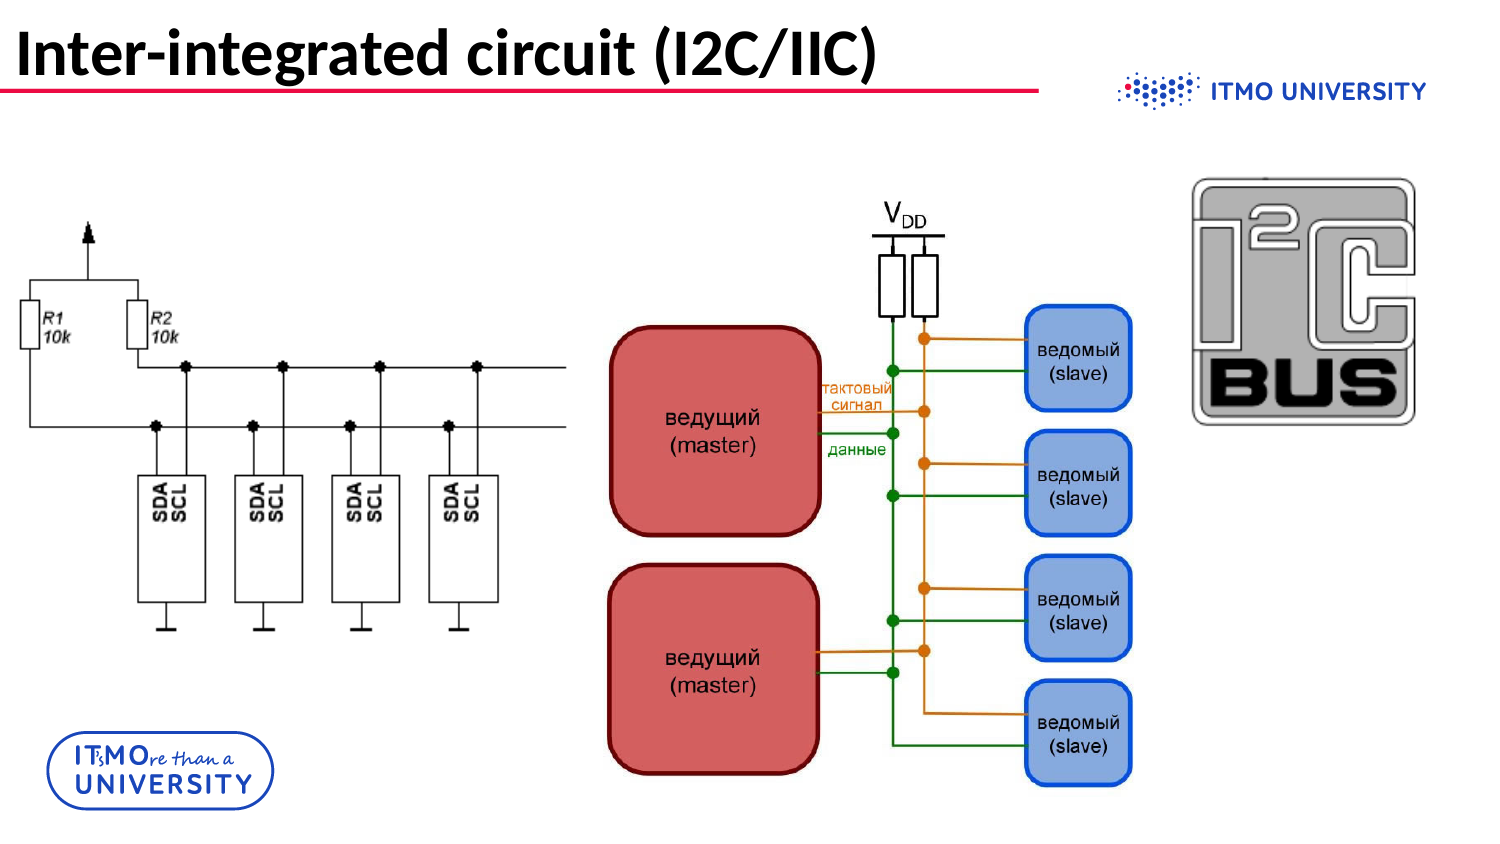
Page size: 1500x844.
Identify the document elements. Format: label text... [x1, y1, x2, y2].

picture [0, 0, 1500, 844]
title Inter-integrated circuit (I2C/IIC) [0, 1, 1030, 103]
